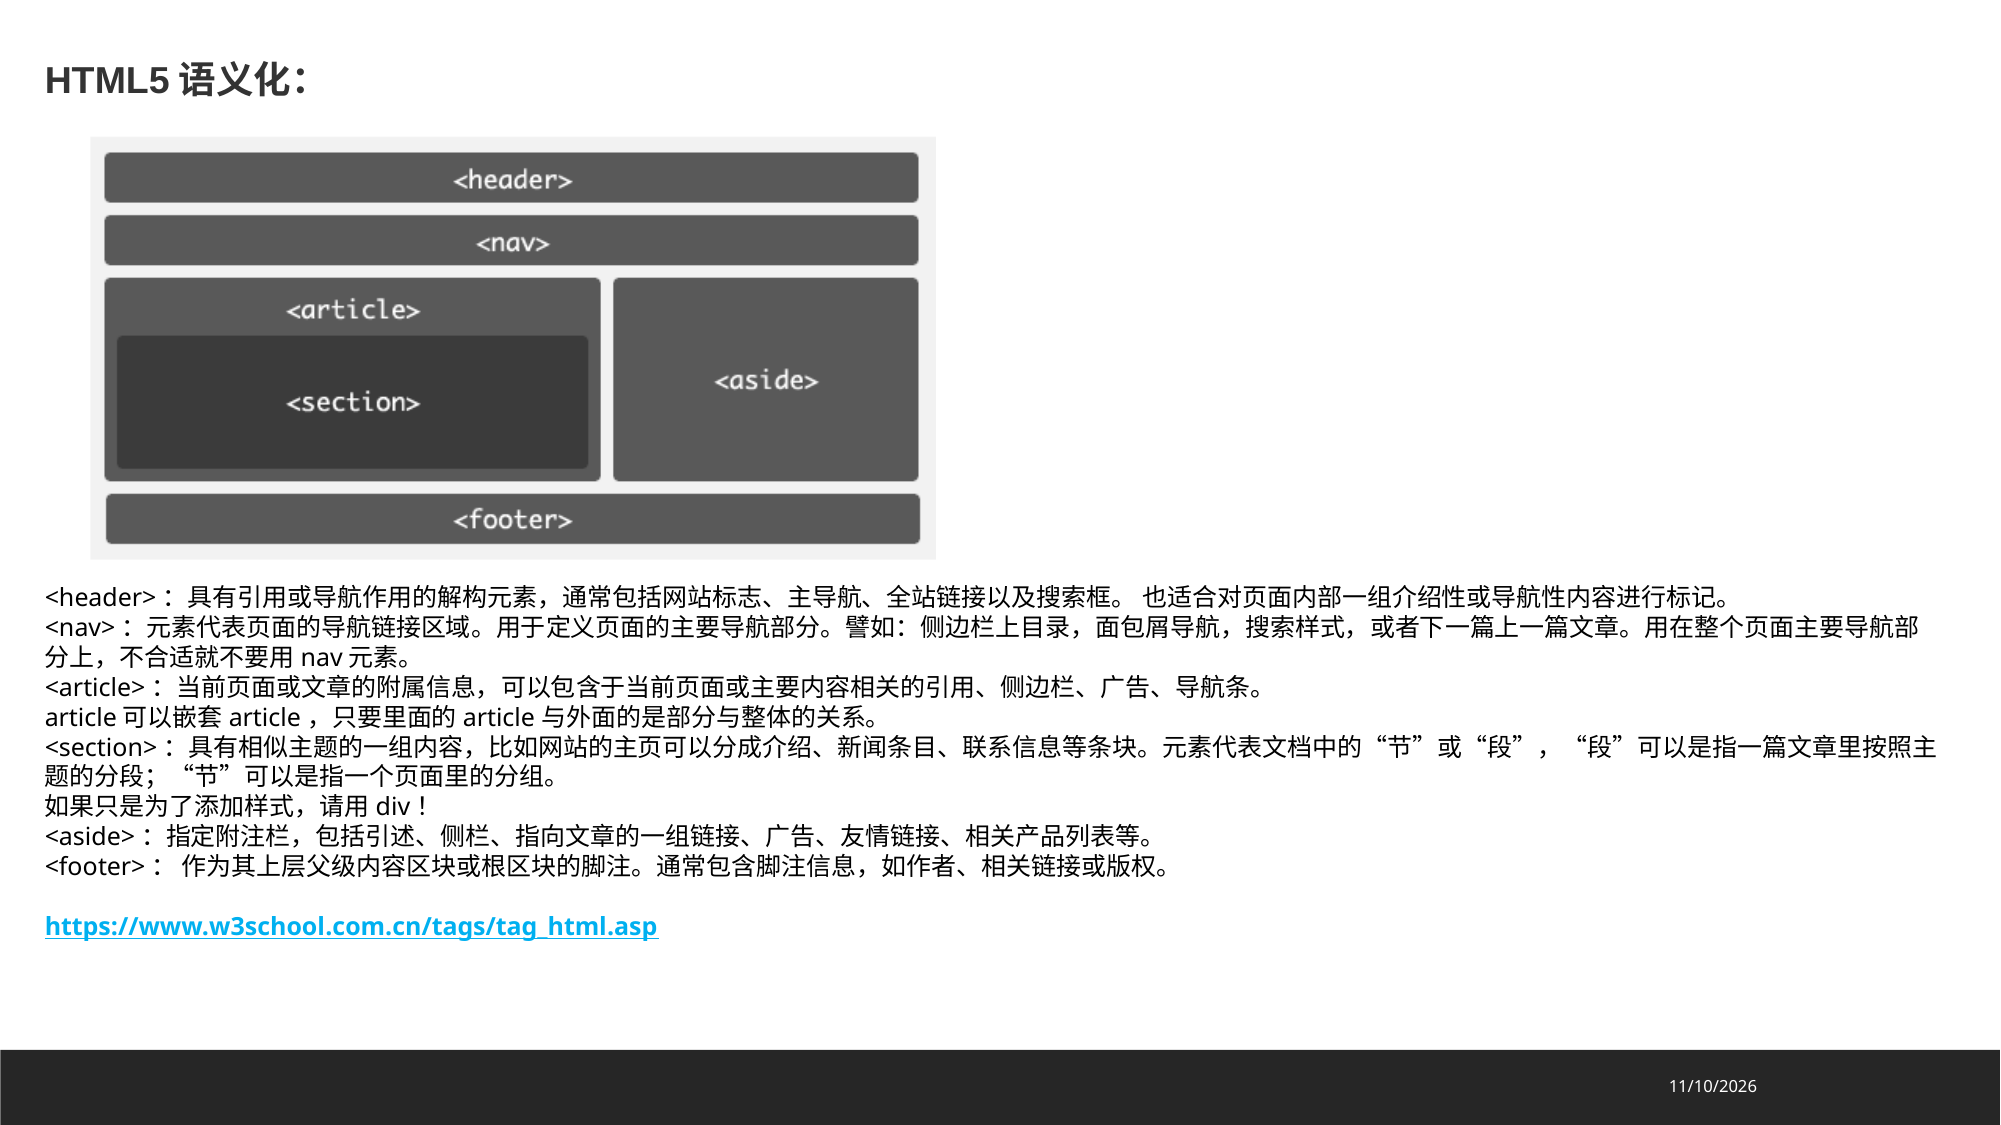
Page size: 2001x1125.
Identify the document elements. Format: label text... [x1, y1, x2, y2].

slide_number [1348, 1057, 1773, 1118]
picture [86, 133, 936, 563]
text_box HTML5语义化： <header>：具有引用或导航作用的解构元素，通常包括网站标志、主导航、全站链接以及搜索框。 也适合对页面内部一组介绍性或导航性内容进行标记。 <nav>：元素代表页面的导航链接区域。用于定义页面的主要导航部分。譬如：侧边栏上目录，面包屑导航，搜索样式，或者下一篇上一篇文章。用在整个页面主要导航部分上，不合适就不要用nav元素。 <article>：当前页面或文章的附属信息，可以包含于当前页面或主要内容相关的引用、侧边栏、广告、导航条。 article可以嵌套article，只要里面的article与外面的是部分与整体的关系。 <section>：具有相似主题的一组内容，比如网站的主页可以分成介绍、新闻条目、联系信息等条块。元素代表文档中的“节”或“段”，“段”可以是指一篇文章里按照主题的分段；“节”可以是指一个页面里的分组。 如果只是为了添加样式，请用div！ <aside>：指定附注栏，包括引述、侧栏、指向文章的一组链接、广告、友情链接、相关产品列表等。 <footer>： 作为其上层父级内容区块或根区块的脚注。通常包含脚注信息，如作者、相关链接或版权。 https://www.w3school.com.cn/tags/tag_html.asp [29, 48, 1956, 1012]
